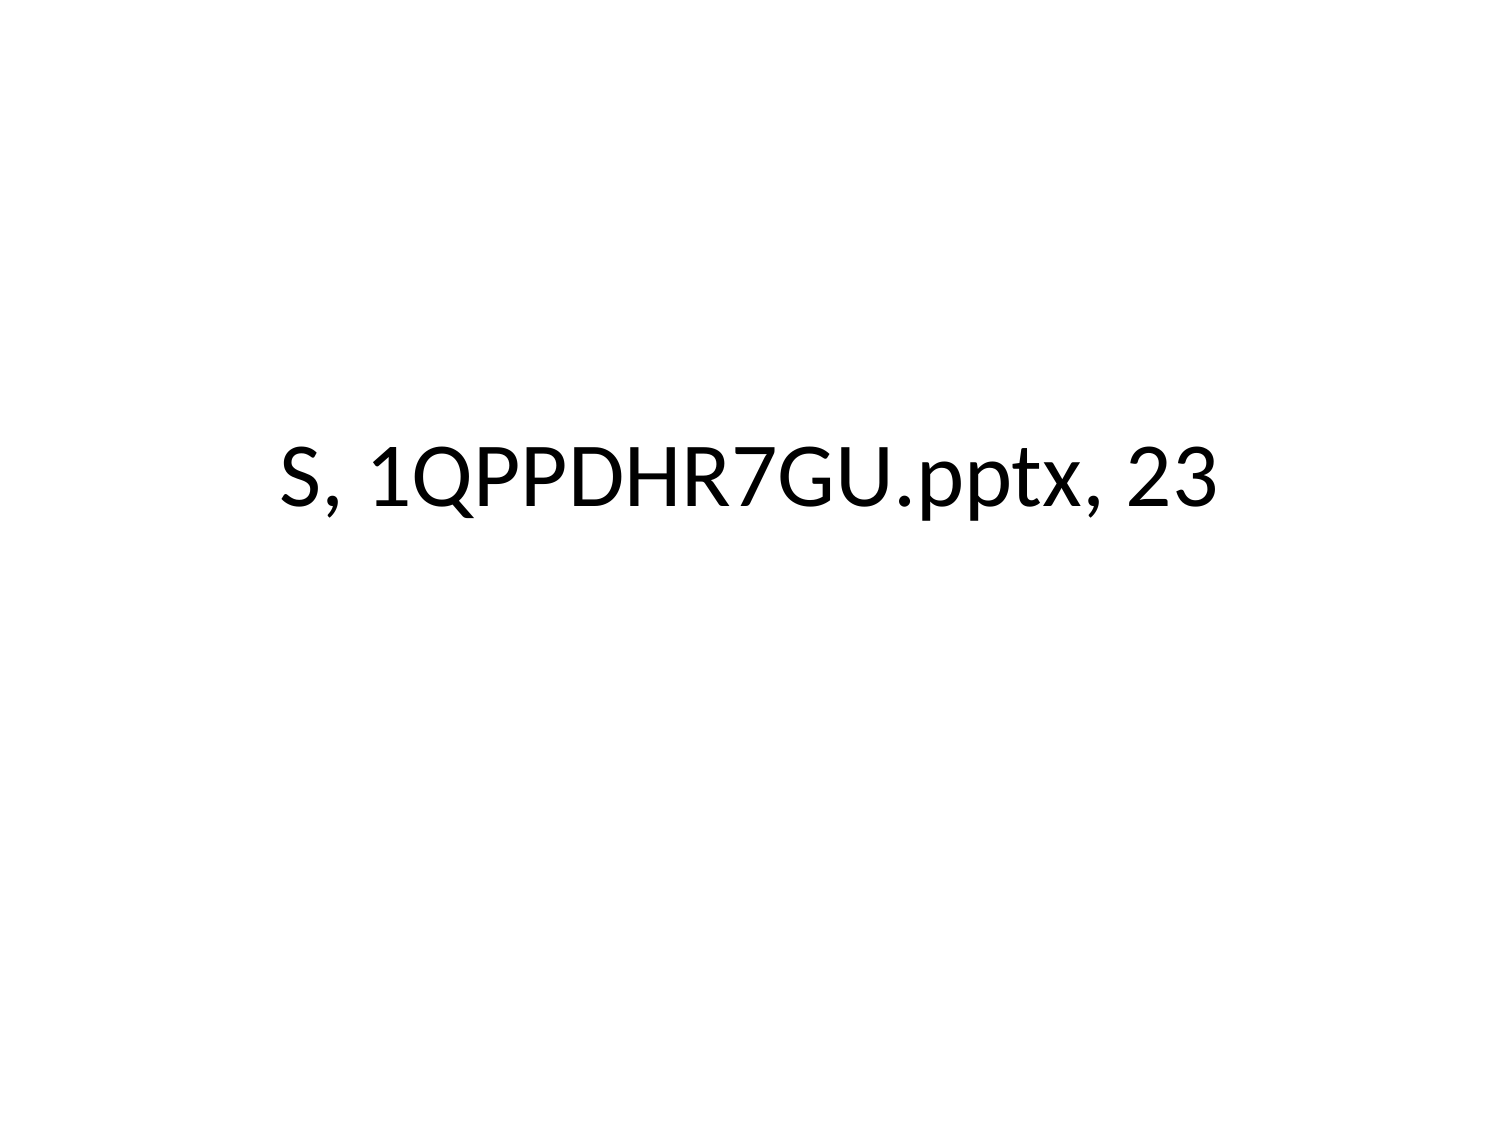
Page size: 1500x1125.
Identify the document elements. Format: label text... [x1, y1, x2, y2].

title S, 1QPPDHR7GU.pptx, 23 [112, 349, 1388, 591]
